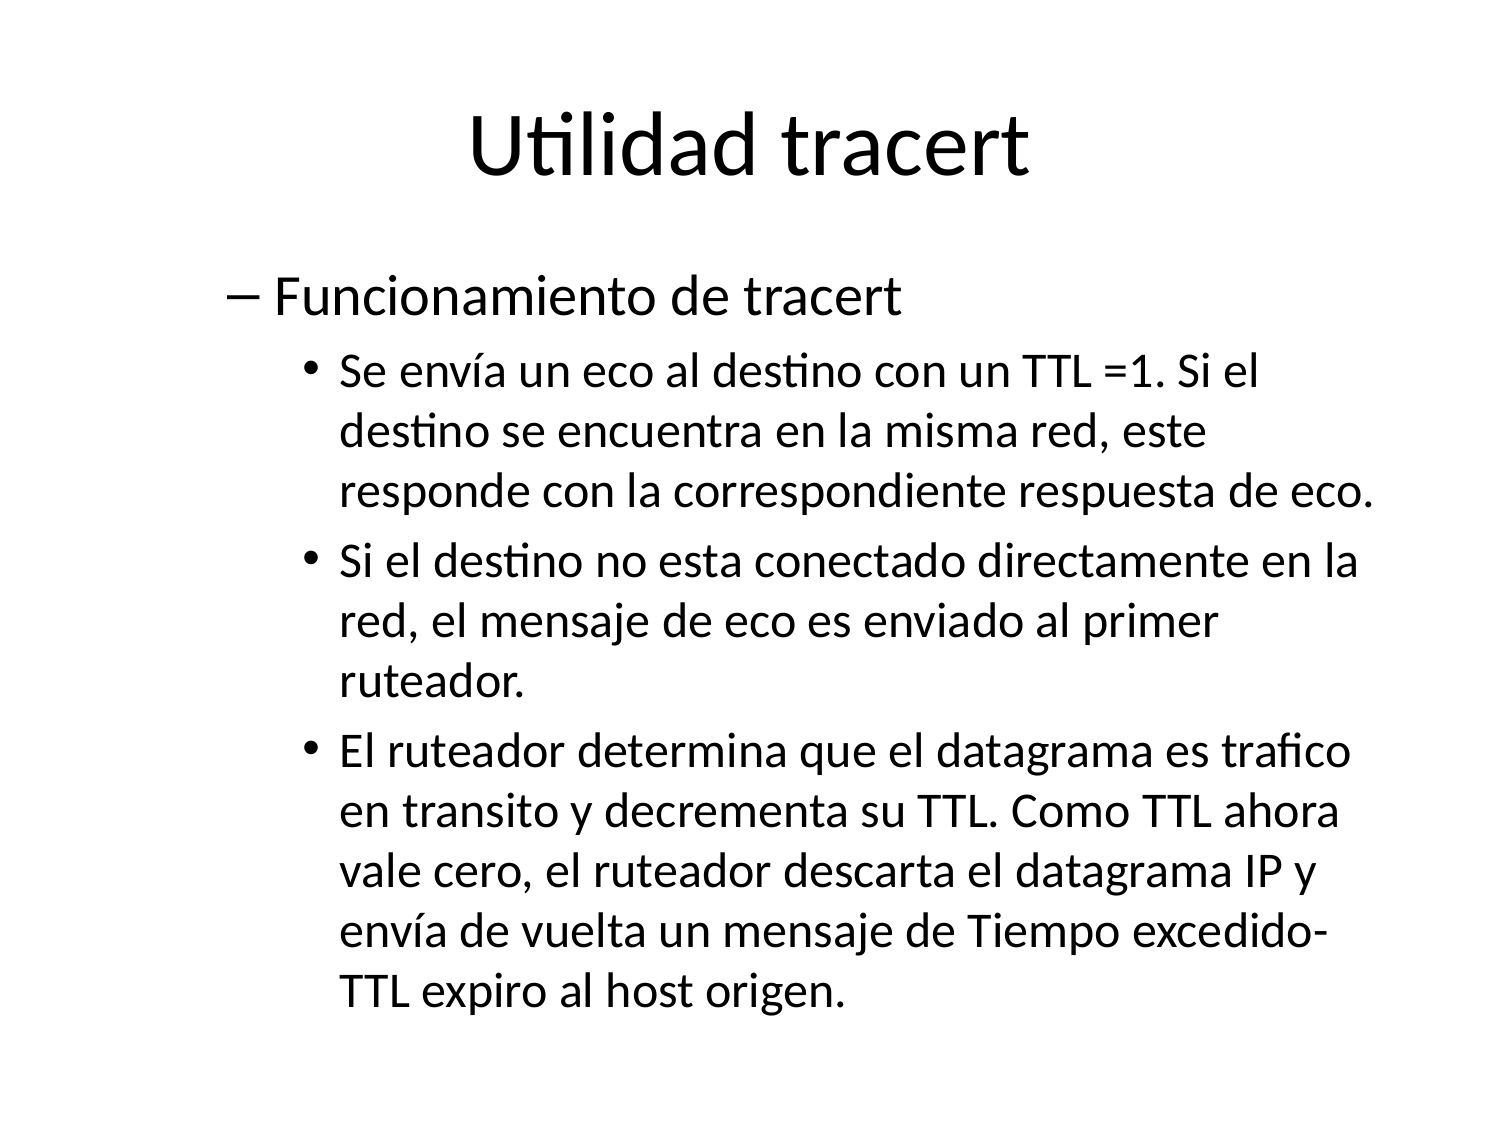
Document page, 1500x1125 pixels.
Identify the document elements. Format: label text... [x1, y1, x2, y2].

list Funcionamiento de tracert Se envía un eco al destino con un TTL =1. Si el destino se encuentra en la misma red, este responde con la correspondiente respuesta de eco. Si el destino no esta conectado directamente en la red, el mensaje de eco es enviado al primer ruteador. El ruteador determina que el datagrama es trafico en transito y decrementa su TTL. Como TTL ahora vale cero, el ruteador descarta el datagrama IP y envía de vuelta un mensaje de Tiempo excedido-TTL expiro al host origen. [137, 249, 1413, 1125]
title Utilidad tracert [75, 45, 1425, 233]
